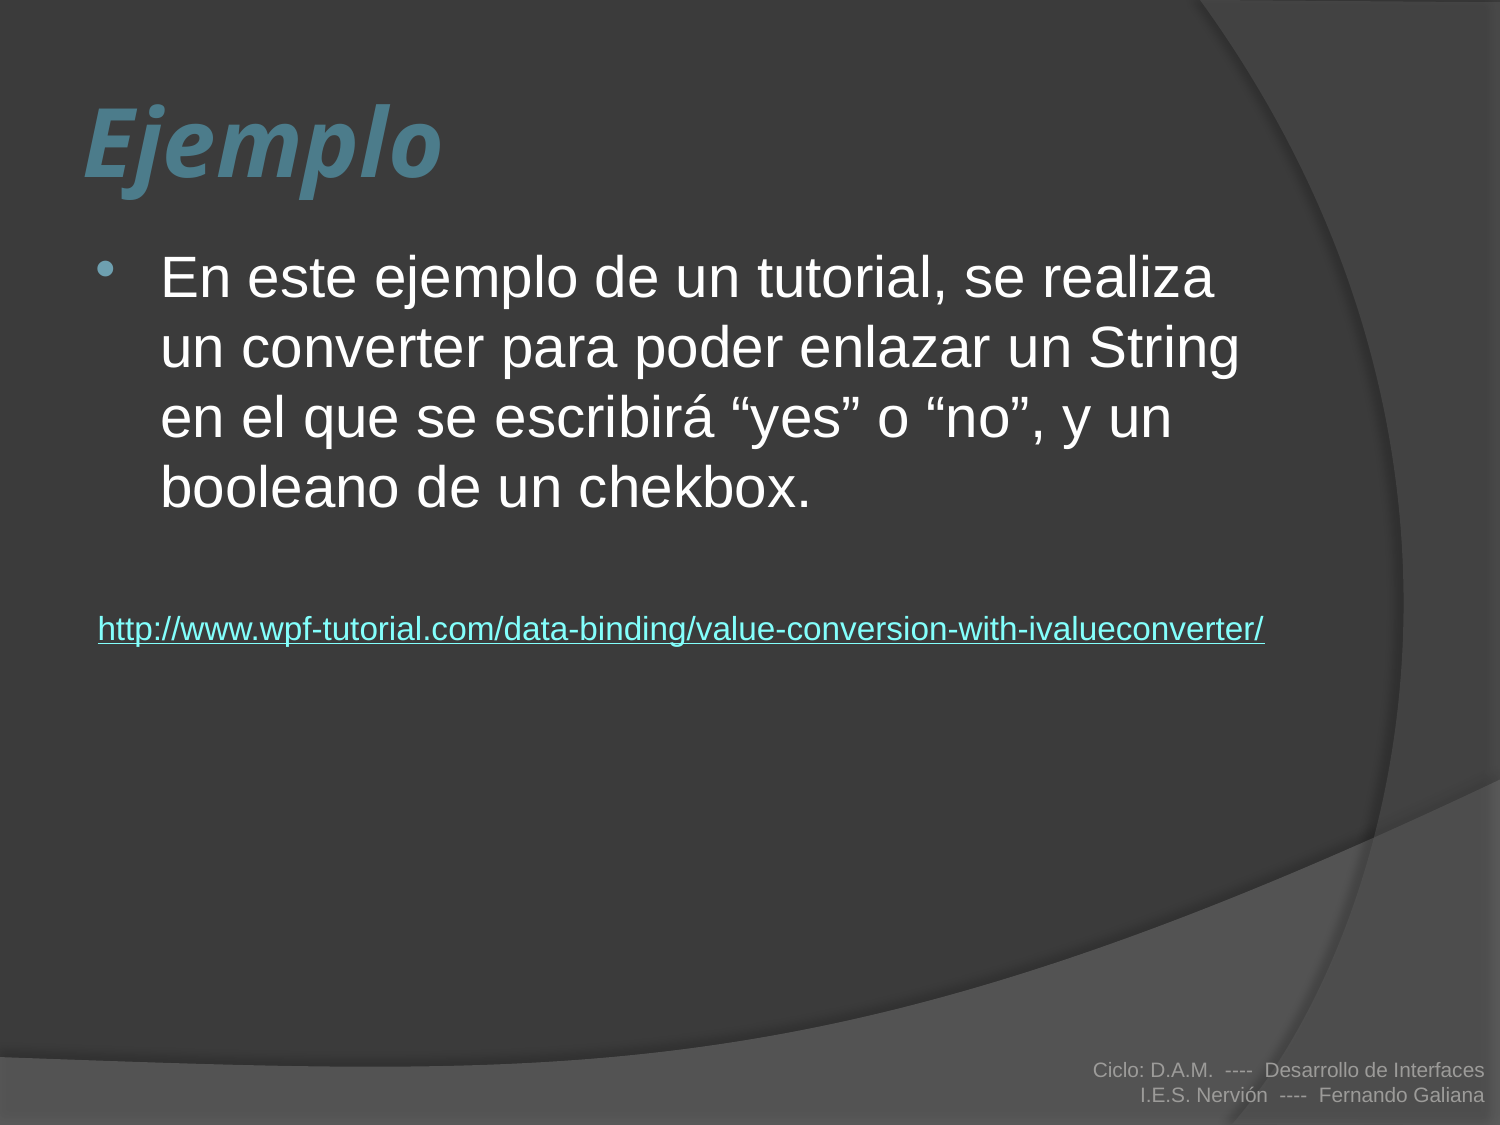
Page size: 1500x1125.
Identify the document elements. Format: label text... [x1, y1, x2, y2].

title Ejemplo [75, 45, 1300, 233]
list En este ejemplo de un tutorial, se realiza un converter para poder enlazar un String en el que se escribirá “yes” o “no”, y un booleano de un chekbox. http://www.wpf-tutorial.com/data-binding/value-conversion-with-ivalueconverter/ [76, 231, 1302, 975]
text_box Ciclo: D.A.M. ---- Desarrollo de Interfaces I.E.S. Nervión ---- Fernando Galiana [1009, 1046, 1485, 1107]
